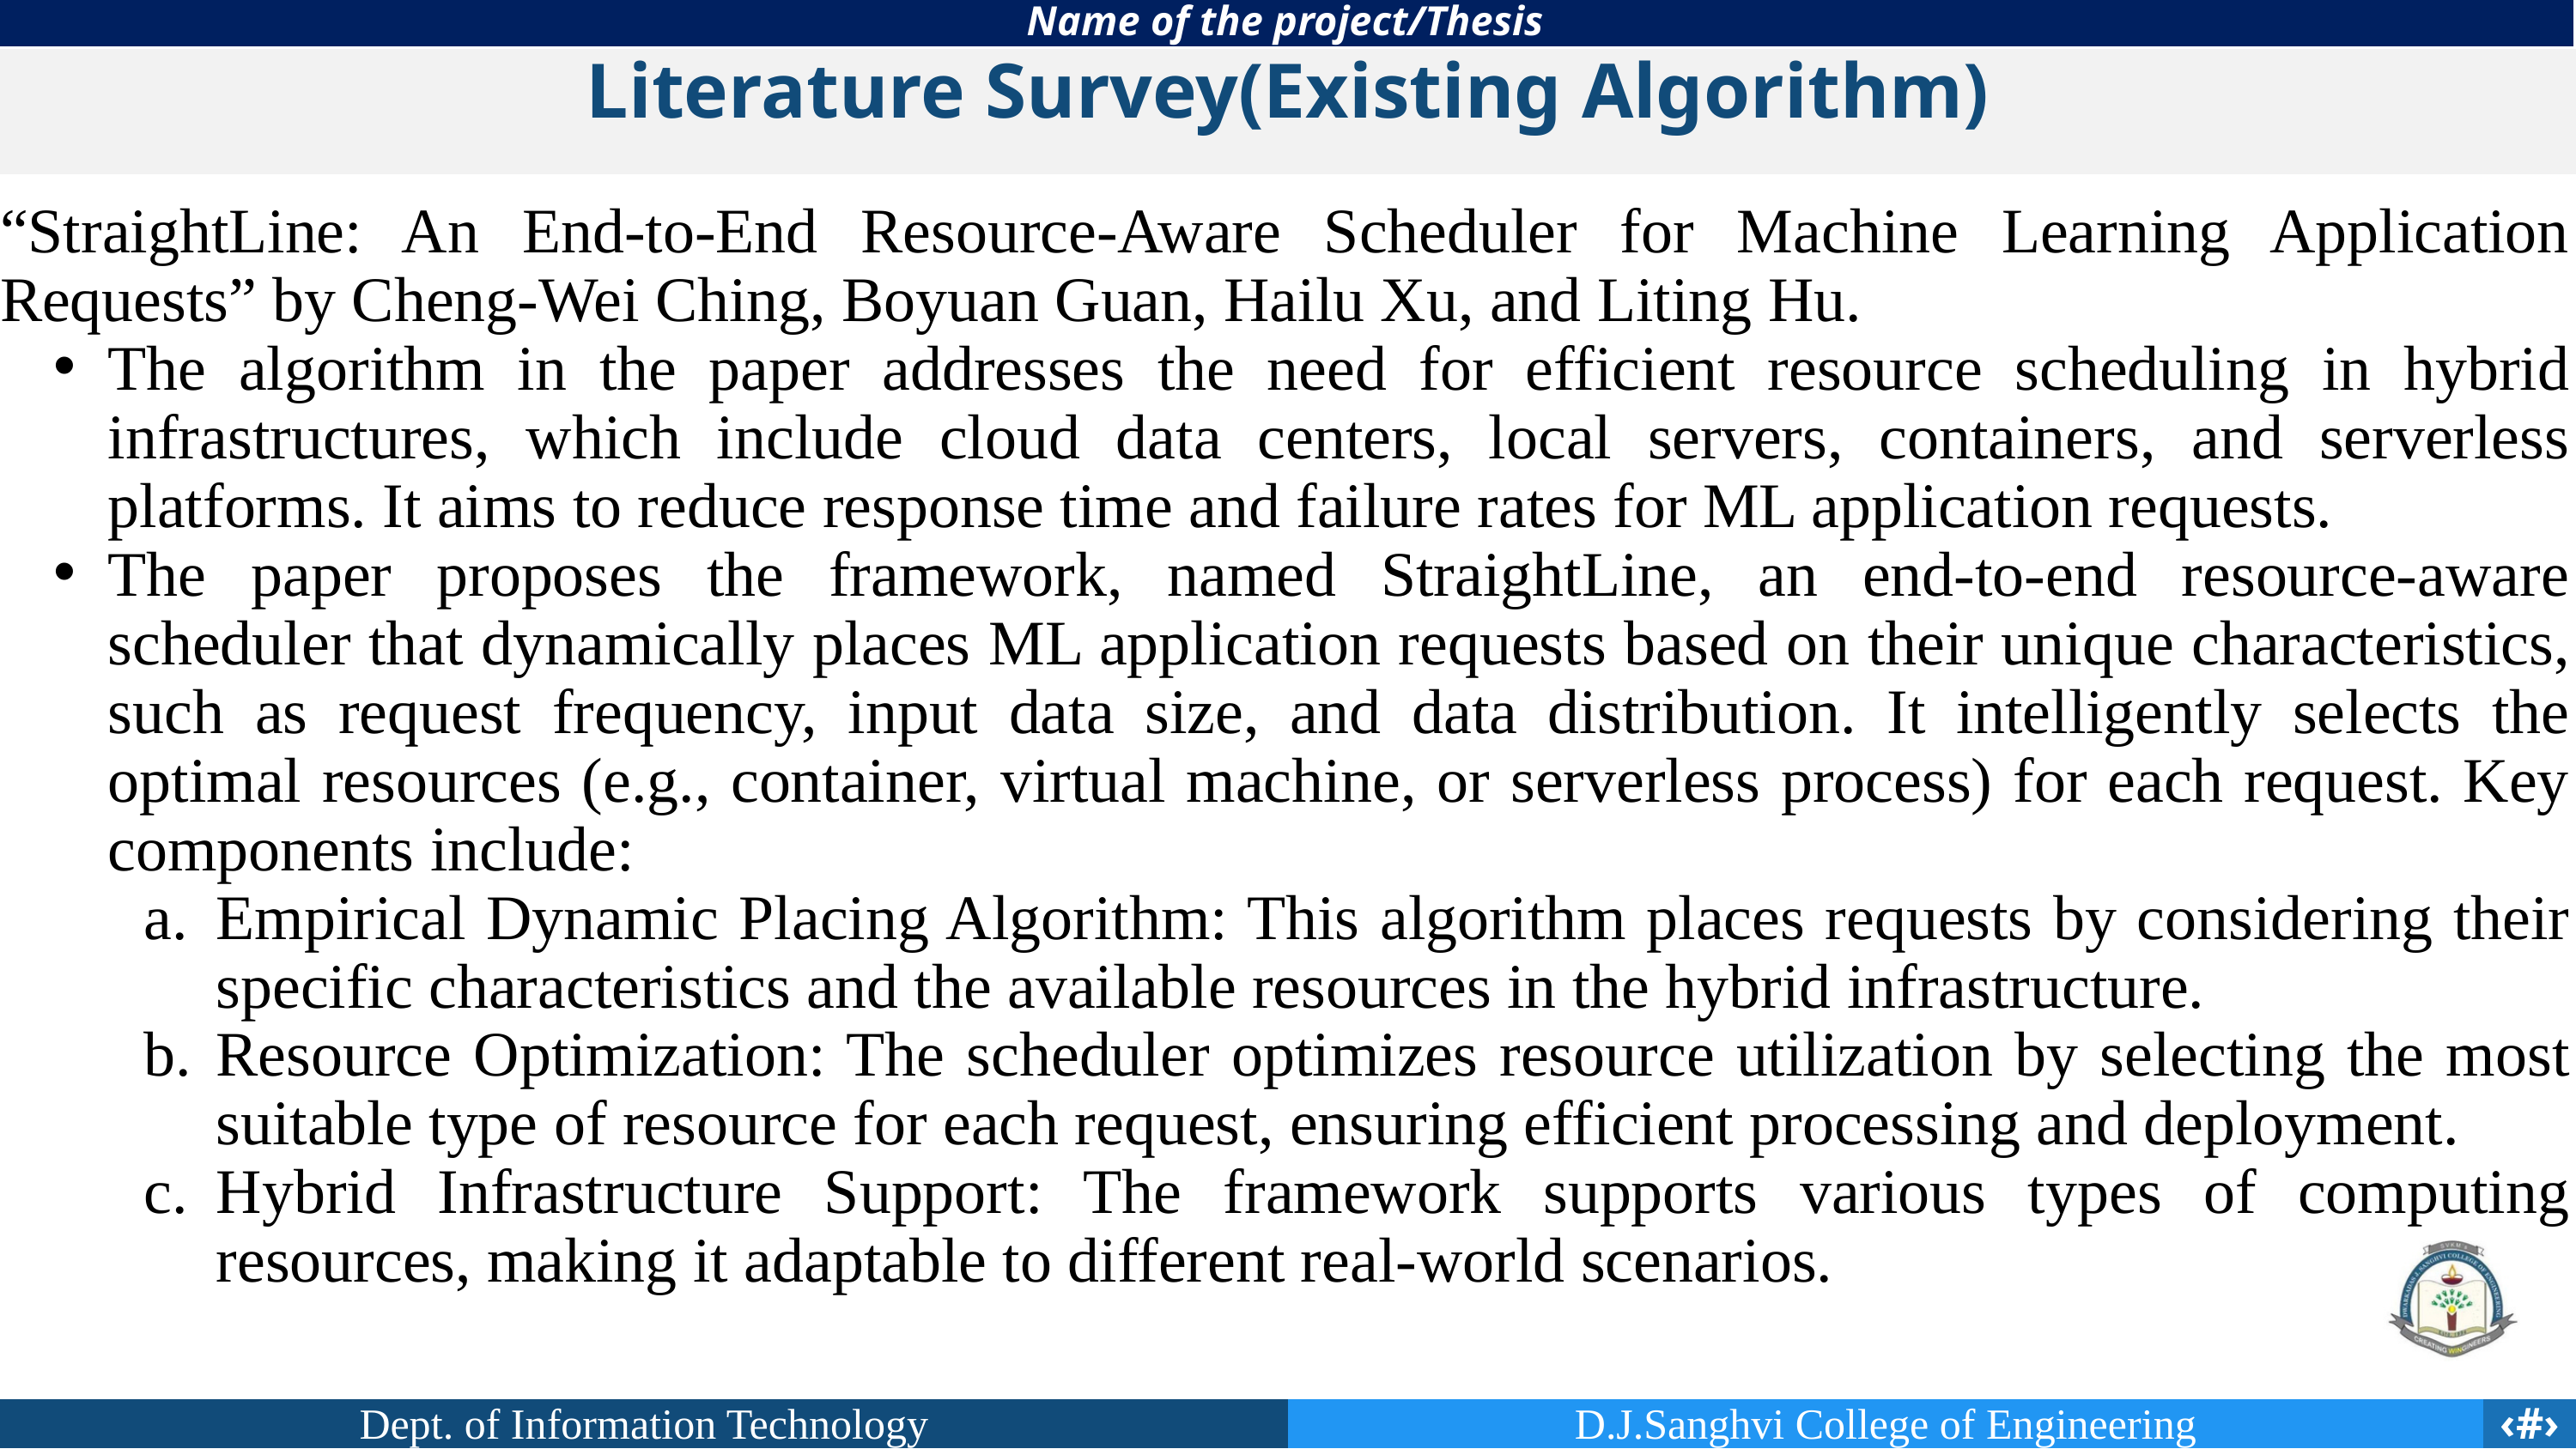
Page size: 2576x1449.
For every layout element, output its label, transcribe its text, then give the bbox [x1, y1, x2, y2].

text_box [1287, 1398, 2482, 1449]
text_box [2482, 1398, 2576, 1449]
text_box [0, 1398, 1286, 1449]
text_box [0, 0, 2574, 47]
text_box “StraightLine: An End-to-End Resource-Aware Scheduler for Machine Learning Application Requests” by Cheng-Wei Ching, Boyuan Guan, Hailu Xu, and Liting Hu. The algorithm in the paper addresses the need for efficient resource scheduling in hybrid infrastructures, which include cloud data centers, local servers, containers, and serverless platforms. It aims to reduce response time and failure rates for ML application requests. The paper proposes the framework, named StraightLine, an end-to-end resource-aware scheduler that dynamically places ML application requests based on their unique characteristics, such as request frequency, input data size, and data distribution. It intelligently selects the optimal resources (e.g., container, virtual machine, or serverless process) for each request. Key components include: Empirical Dynamic Placing Algorithm: This algorithm places requests by considering their specific characteristics and the available resources in the hybrid infrastructure. Resource Optimization: The scheduler optimizes resource utilization by selecting the most suitable type of resource for each request, ensuring efficient processing and deployment. Hybrid Infrastructure Support: The framework supports various types of computing resources, making it adaptable to different real-world scenarios. [0, 197, 2573, 1295]
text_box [0, 49, 2576, 175]
text_box [2383, 1295, 2520, 1361]
